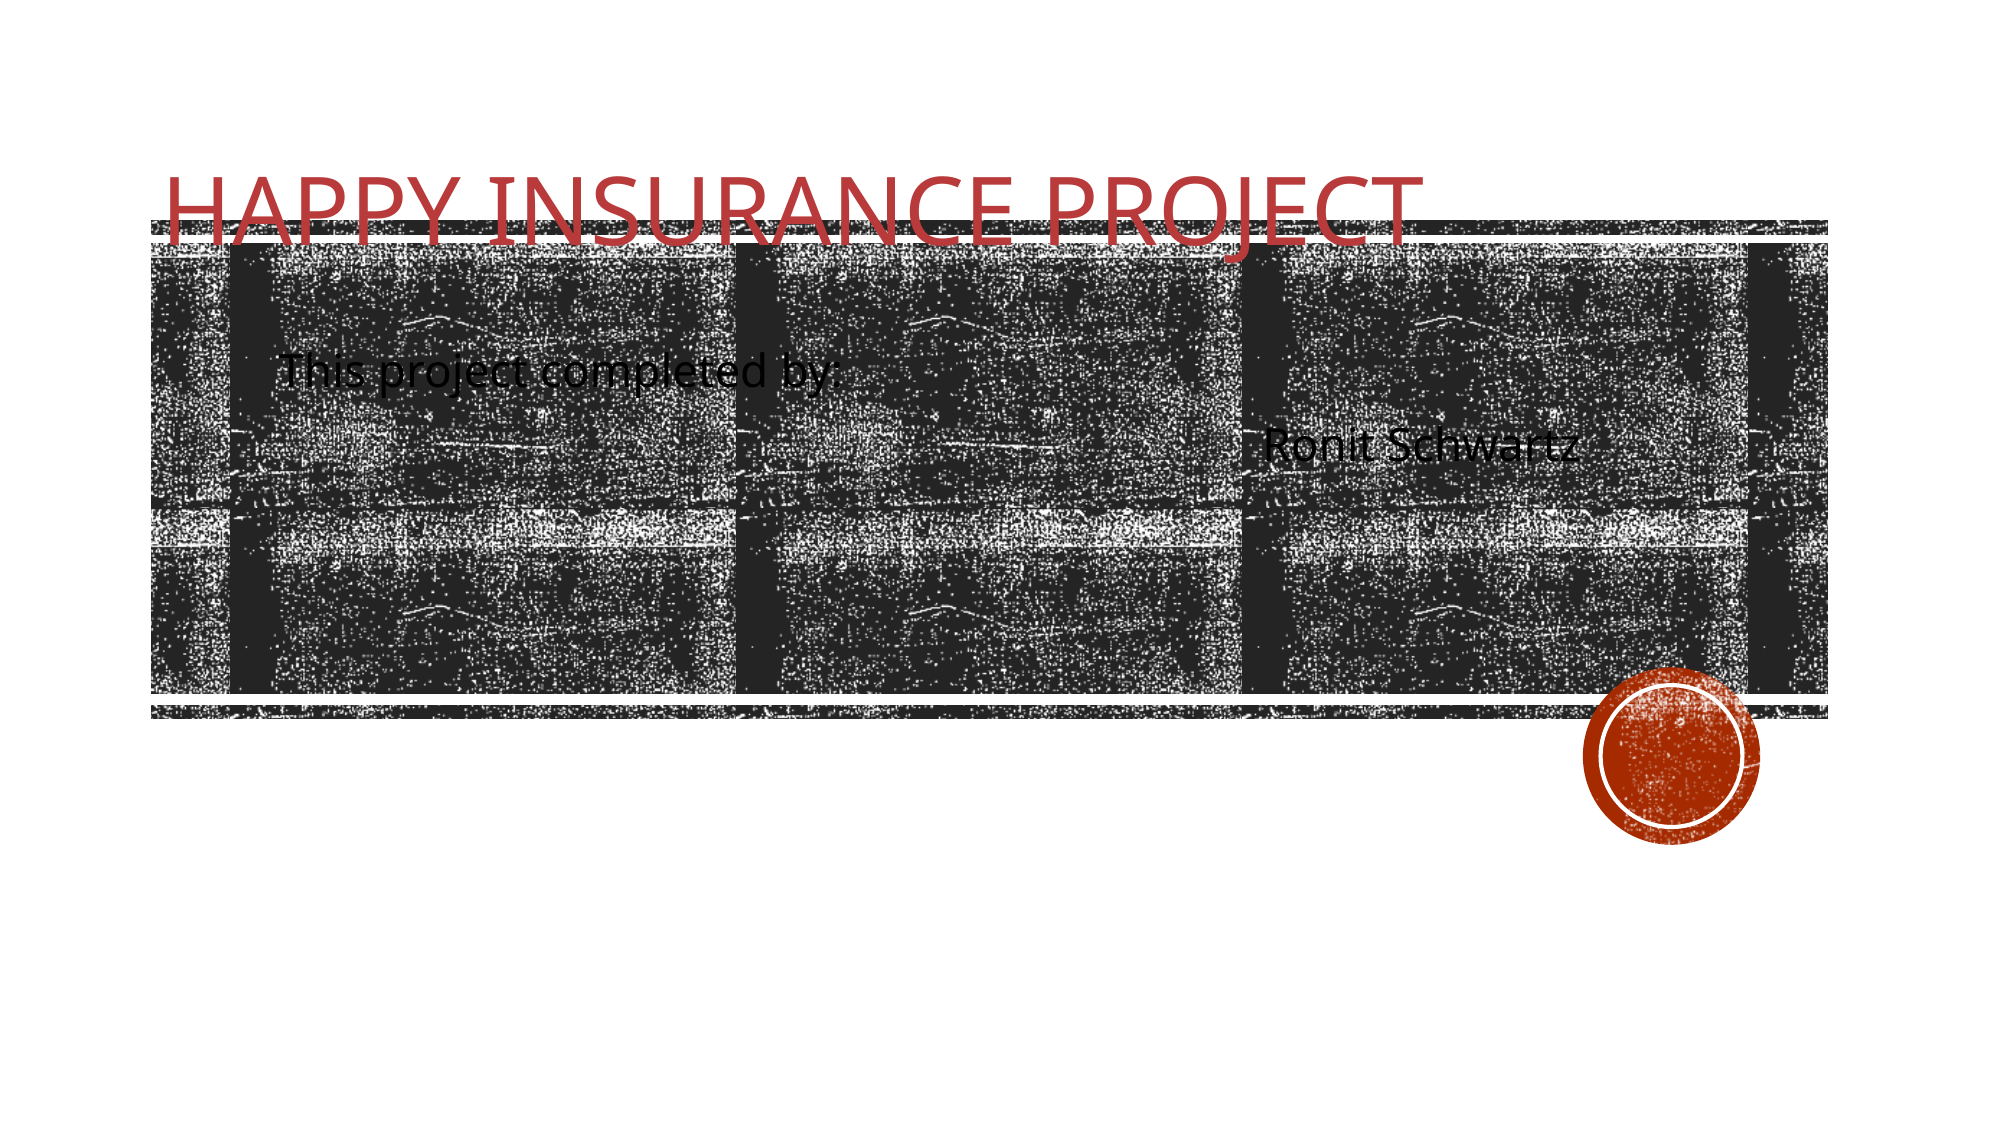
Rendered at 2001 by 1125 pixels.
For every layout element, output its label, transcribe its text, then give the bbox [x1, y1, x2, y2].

title Happy Insurance Project [146, 139, 1647, 297]
subtitle This project completed by: Ronit Schwartz [263, 339, 1764, 1057]
